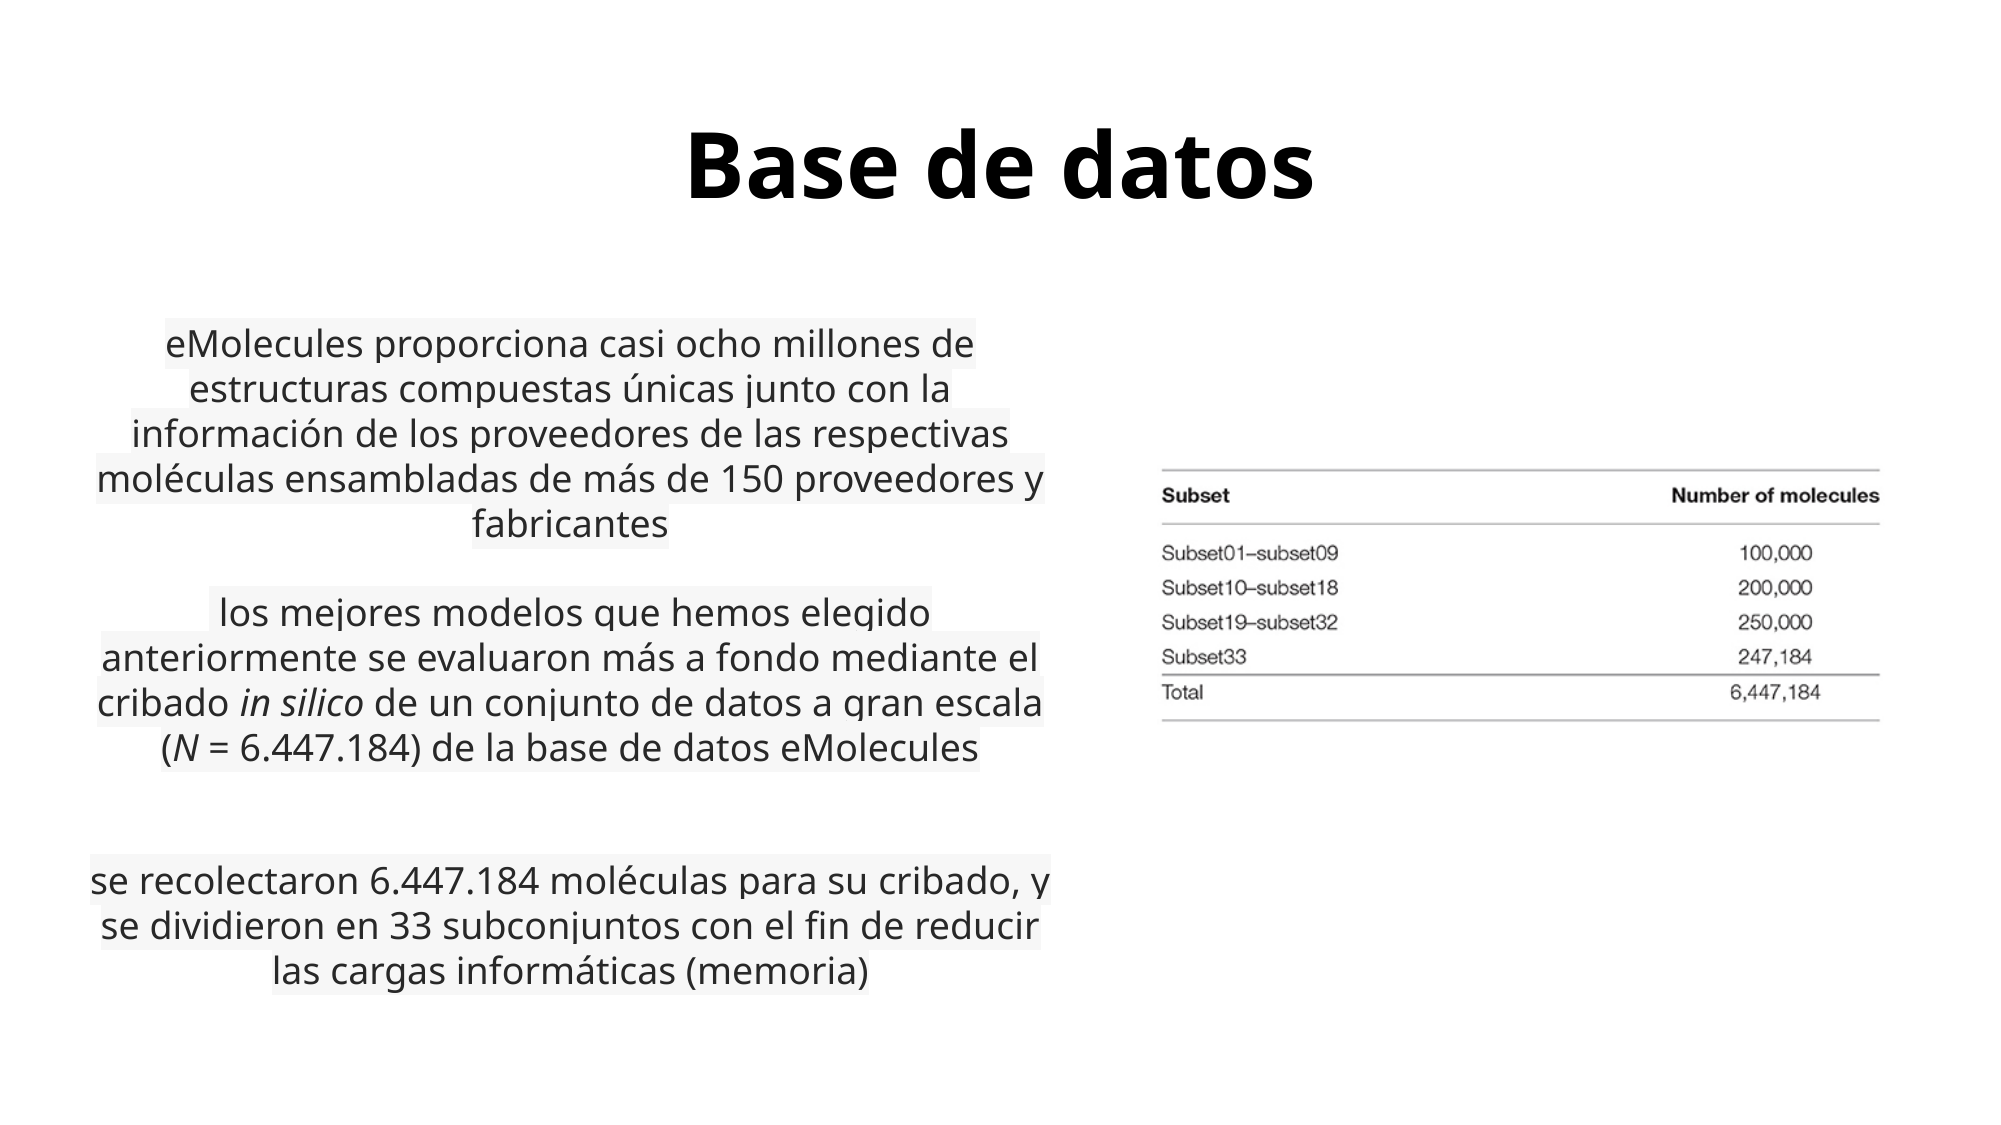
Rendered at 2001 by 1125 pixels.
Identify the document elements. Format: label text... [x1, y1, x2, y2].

text_box se recolectaron 6.447.184 moléculas para su cribado, y se dividieron en 33 subconjuntos con el fin de reducir las cargas informáticas (memoria) [70, 849, 1071, 1000]
text_box los mejores modelos que hemos elegido anteriormente se evaluaron más a fondo mediante el cribado in silico de un conjunto de datos a gran escala (N = 6.447.184) de la base de datos eMolecules [70, 581, 1071, 776]
text_box eMolecules proporciona casi ocho millones de estructuras compuestas únicas junto con la información de los proveedores de las respectivas moléculas ensambladas de más de 150 proveedores y fabricantes [70, 312, 1071, 553]
title Base de datos [137, 59, 1863, 278]
picture [1157, 464, 1886, 726]
